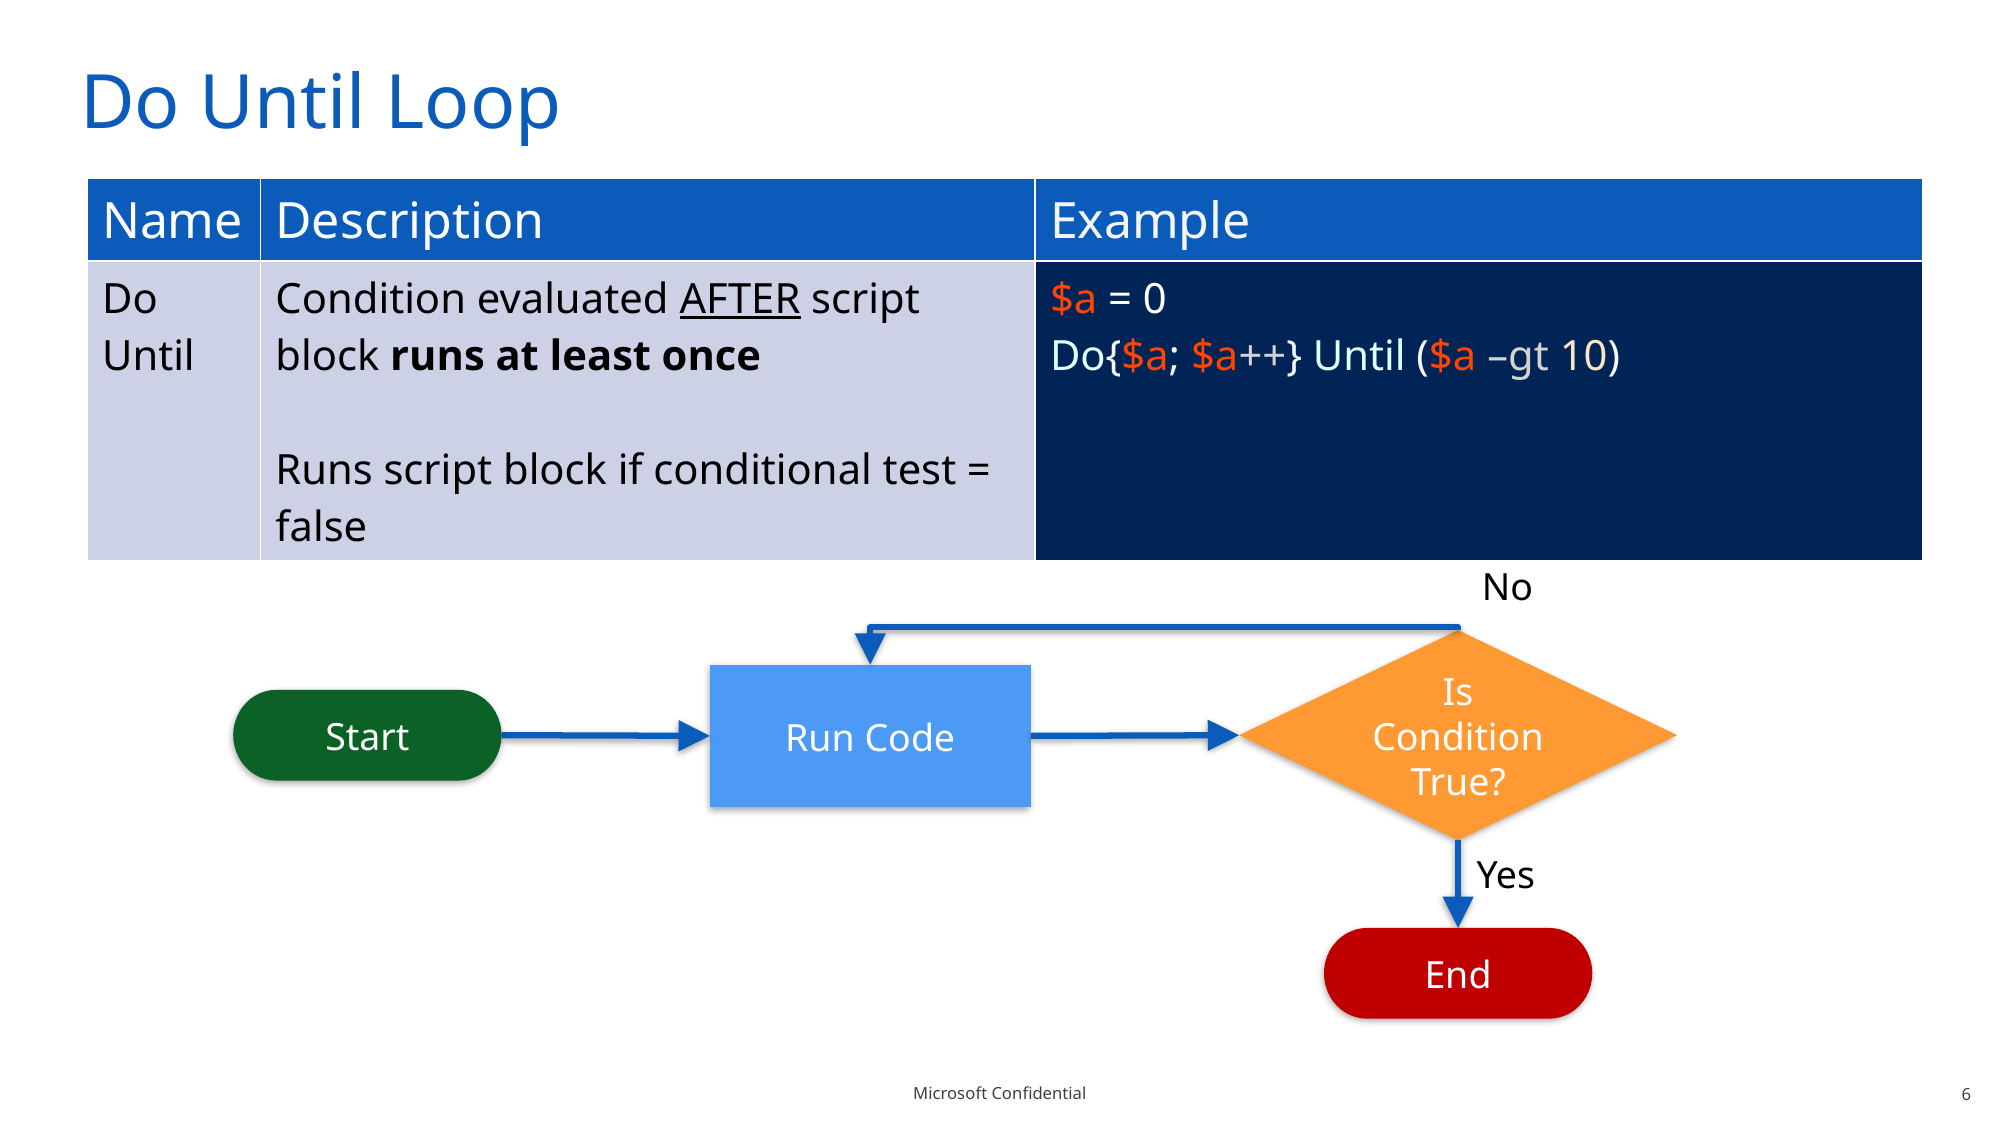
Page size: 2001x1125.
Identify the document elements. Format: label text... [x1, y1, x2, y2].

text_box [1146, 353, 1182, 942]
text_box No [1467, 555, 1548, 616]
slide_number 6 [1534, 1065, 2000, 1125]
table_cell $a = 0 Do{$a; $a++} Until ($a –gt 10) [1036, 262, 1922, 560]
table_header Name [88, 179, 260, 260]
table_cell Do Until [88, 262, 260, 560]
table_cell Condition evaluated AFTER script block runs at least once Runs script block if conditional test = false [261, 262, 1034, 560]
text_box Run Code [709, 664, 1032, 808]
text_box End [1323, 927, 1594, 1020]
text_box Is Condition True? [1240, 632, 1678, 840]
text_box Yes [1462, 844, 1550, 904]
table_header Description [261, 179, 1034, 260]
text_box Start [232, 689, 503, 782]
table_header Example [1036, 179, 1922, 260]
title Do Until Loop [50, 30, 1900, 144]
